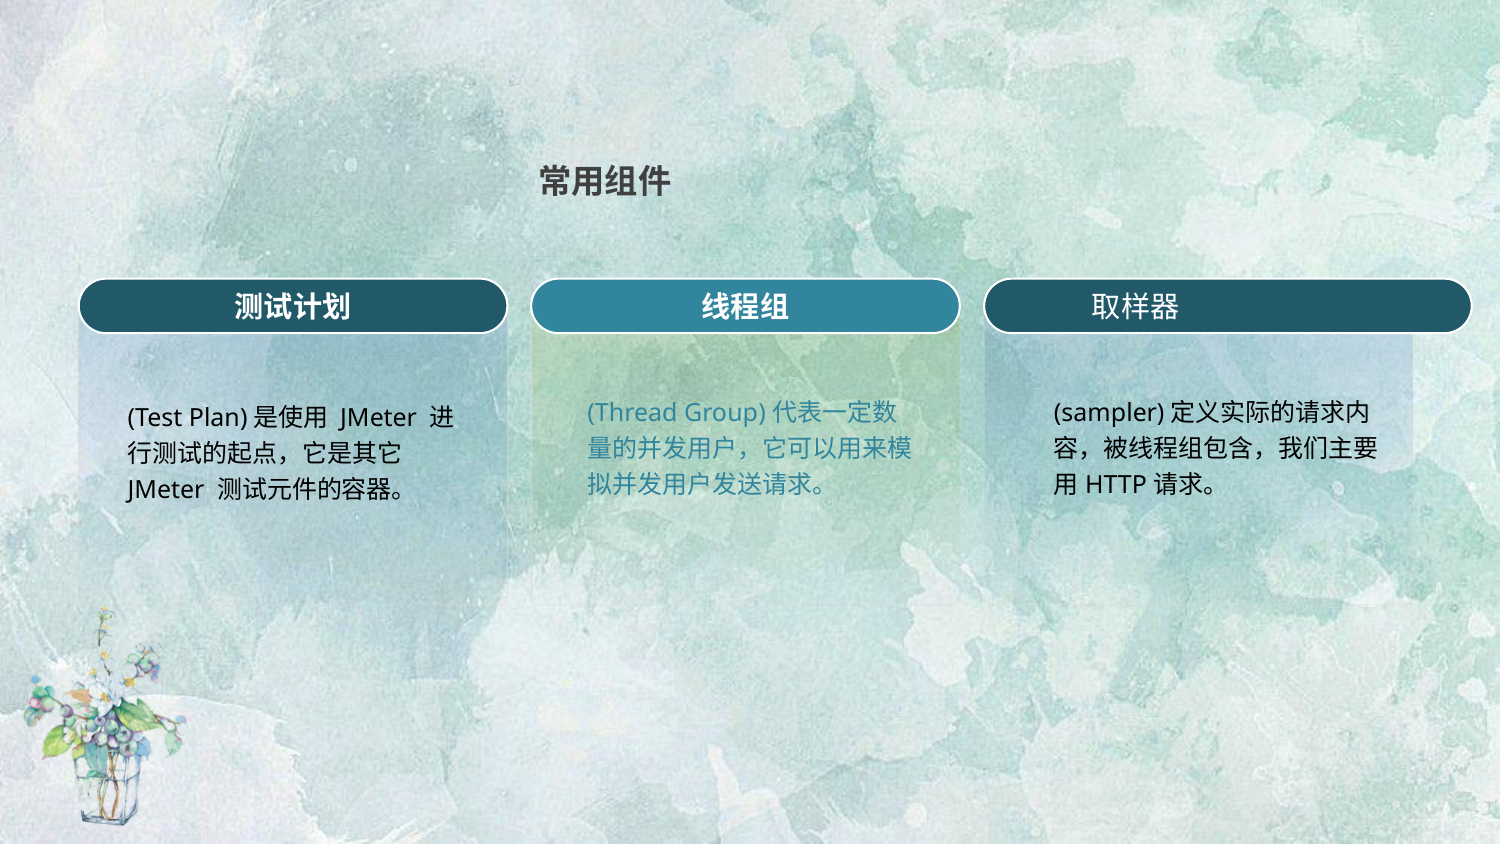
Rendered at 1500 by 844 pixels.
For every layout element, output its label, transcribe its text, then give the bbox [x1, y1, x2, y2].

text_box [530, 278, 961, 606]
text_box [983, 278, 1472, 606]
picture [0, 0, 1500, 844]
text_box [319, 99, 1172, 251]
text_box 常用组件 [395, 152, 1110, 198]
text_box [78, 278, 508, 606]
